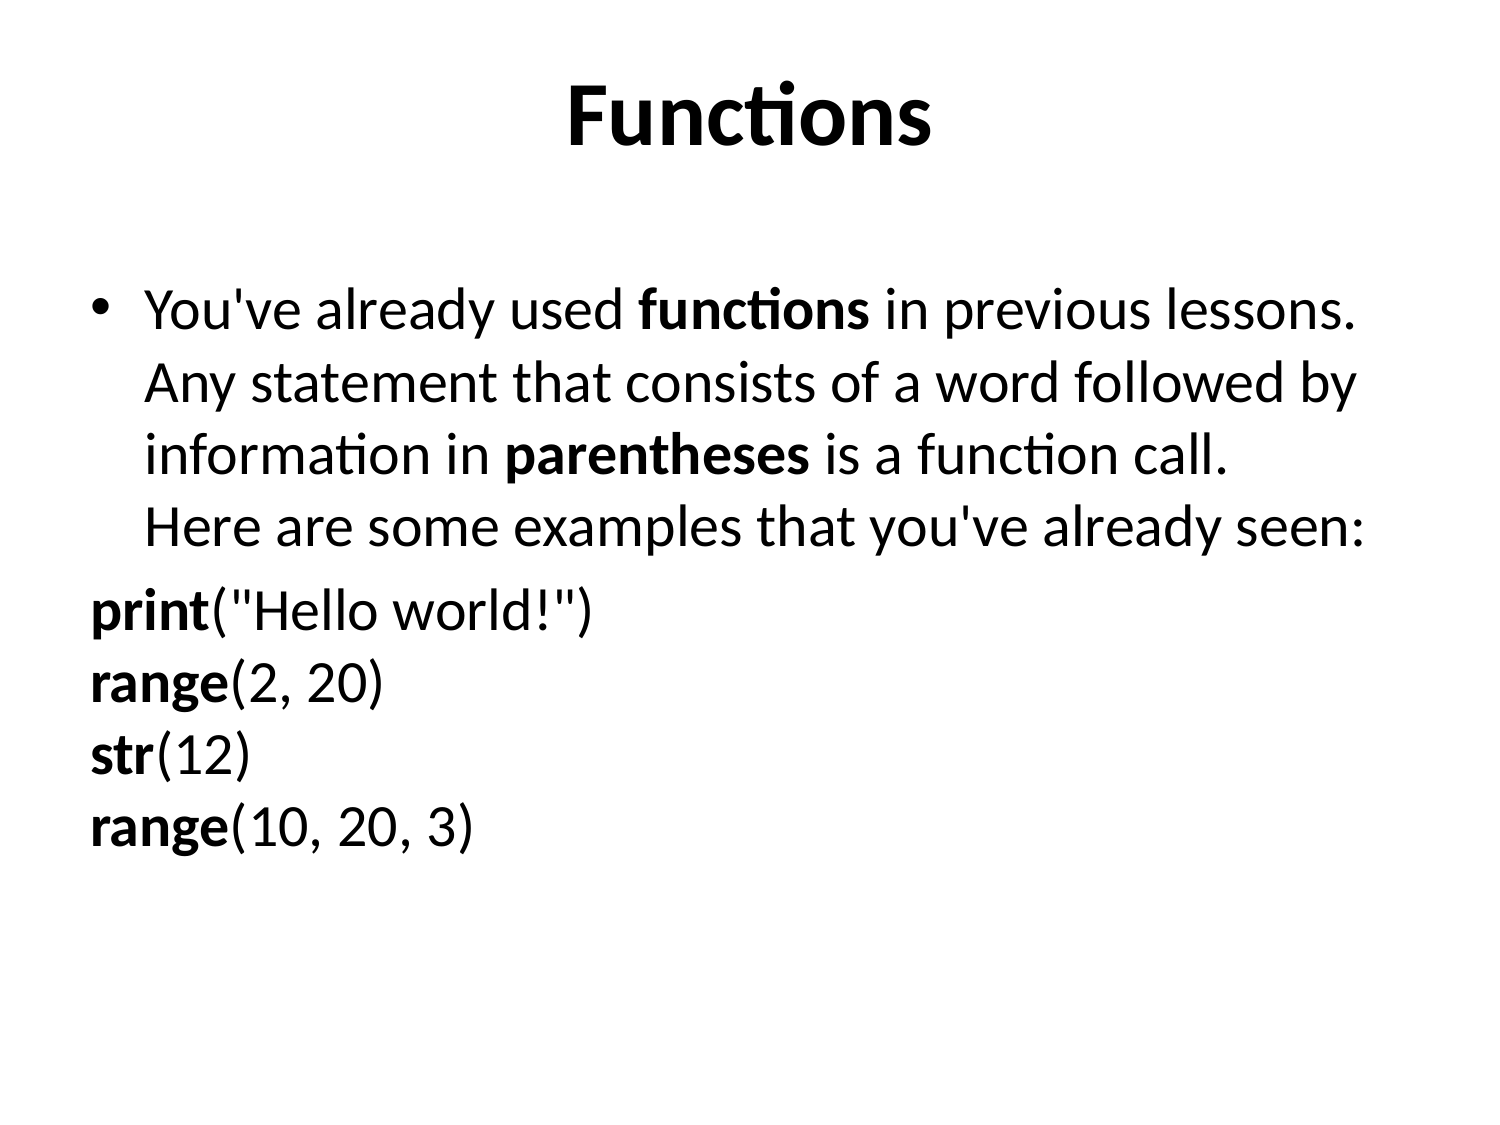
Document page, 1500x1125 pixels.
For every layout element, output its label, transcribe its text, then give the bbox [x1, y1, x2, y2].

title Functions [75, 45, 1425, 173]
list You've already used functions in previous lessons. Any statement that consists of a word followed by information in parentheses is a function call. Here are some examples that you've already seen: print("Hello world!") range(2, 20) str(12) range(10, 20, 3) [75, 262, 1425, 1005]
